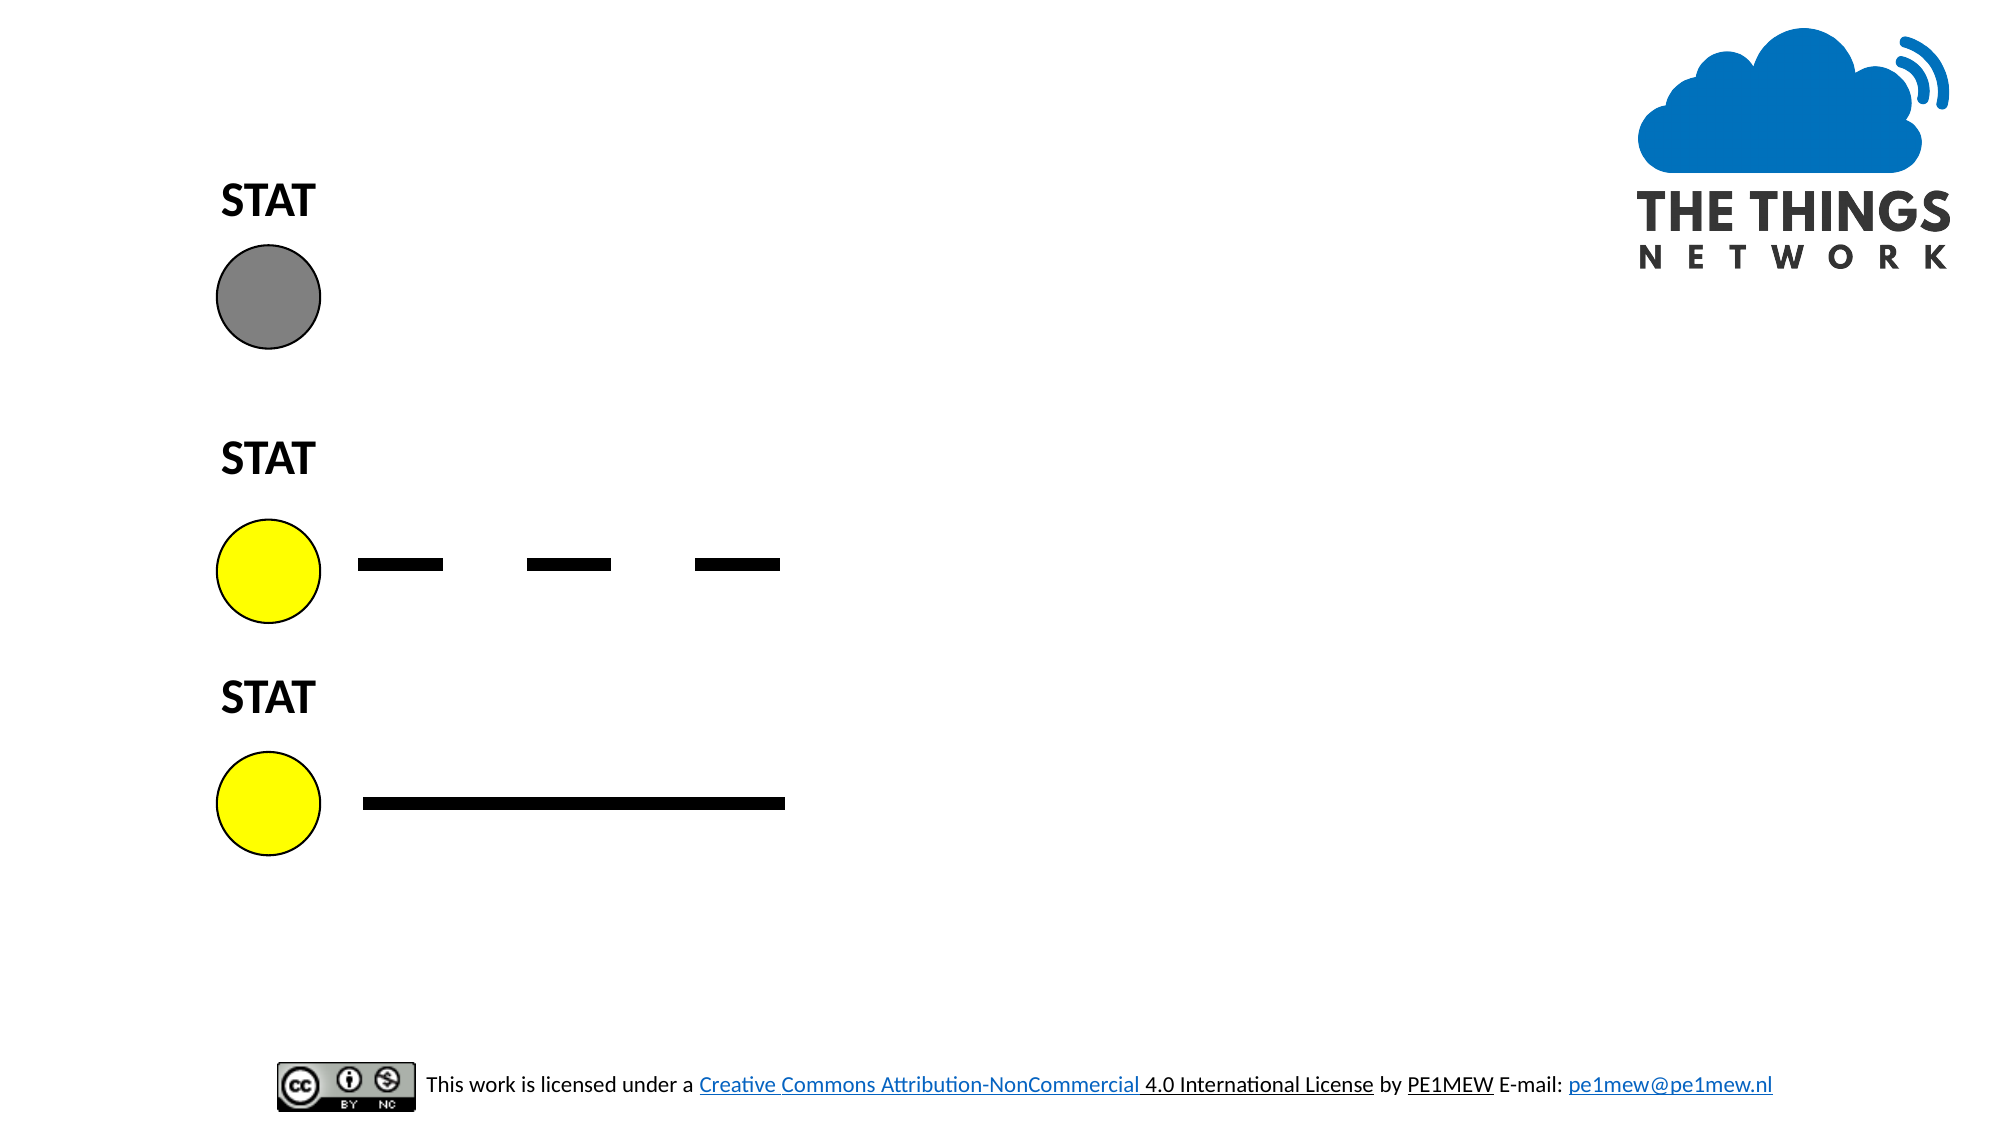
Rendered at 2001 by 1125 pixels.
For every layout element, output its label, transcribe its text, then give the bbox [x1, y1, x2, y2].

text_box [215, 750, 322, 857]
picture [277, 1062, 416, 1112]
text_box STAT [206, 158, 332, 234]
text_box [215, 518, 322, 625]
text_box STAT [206, 655, 332, 731]
text_box STAT [206, 416, 332, 492]
text_box [215, 244, 322, 350]
picture [1637, 28, 1950, 269]
